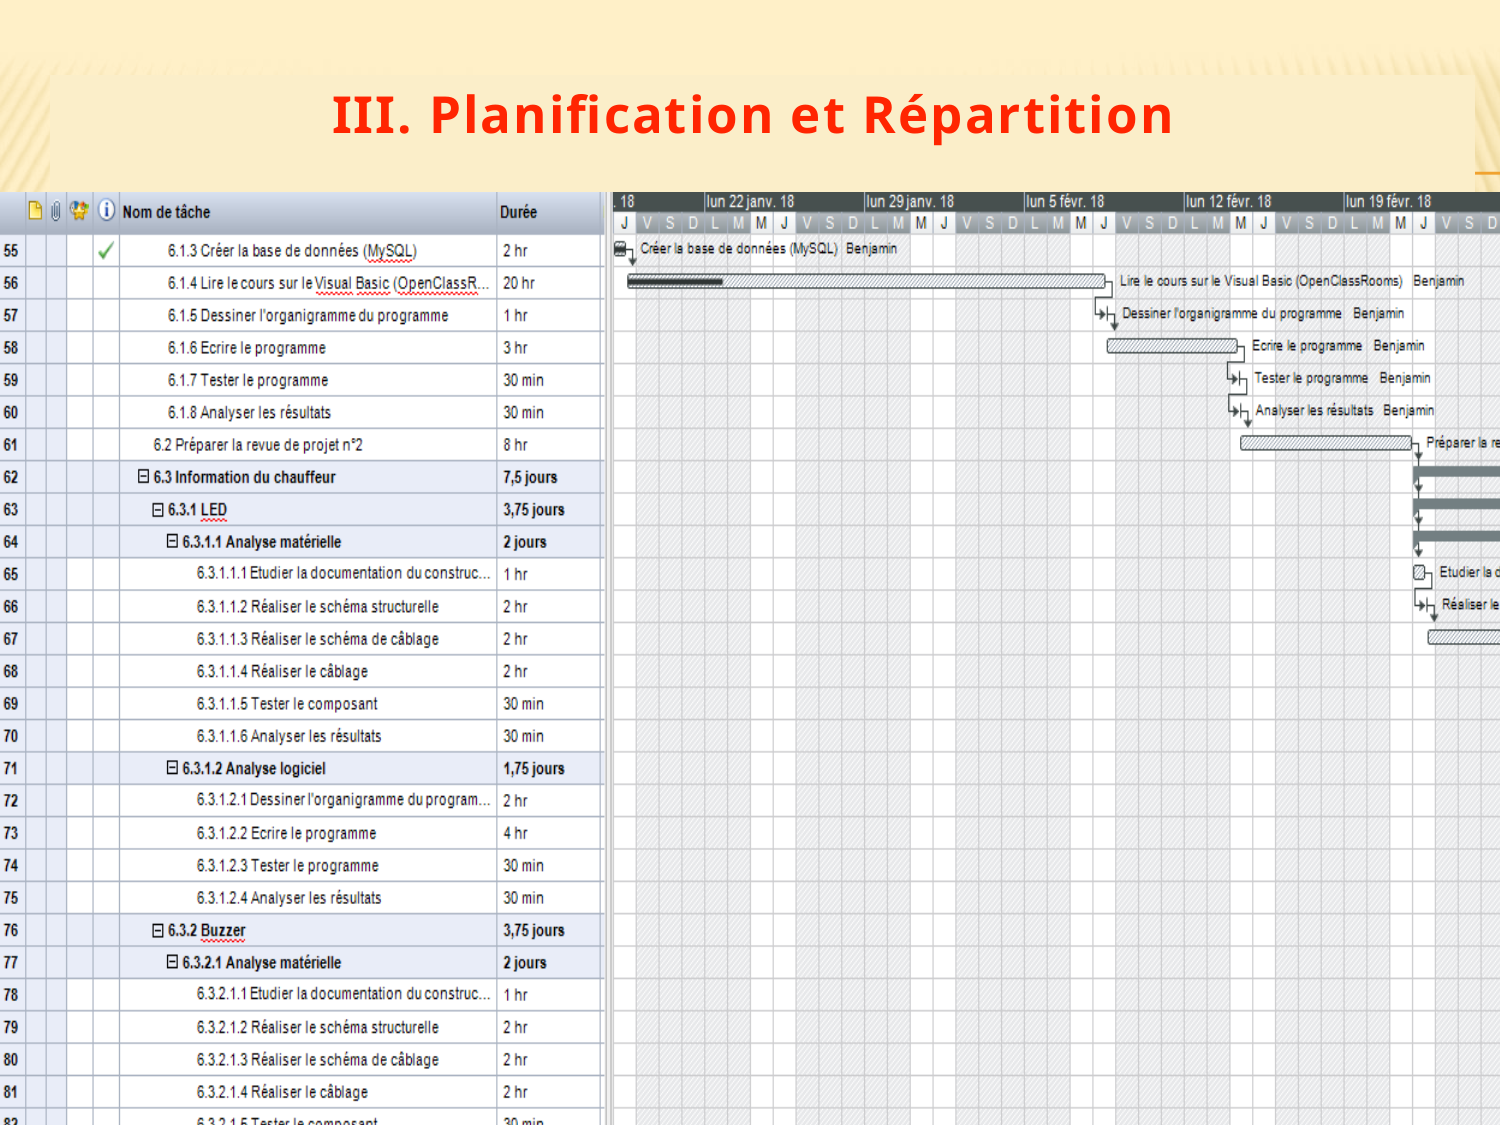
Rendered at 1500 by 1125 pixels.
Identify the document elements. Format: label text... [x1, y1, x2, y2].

title III. Planification et Répartition [50, 75, 1475, 190]
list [0, 191, 1500, 1125]
